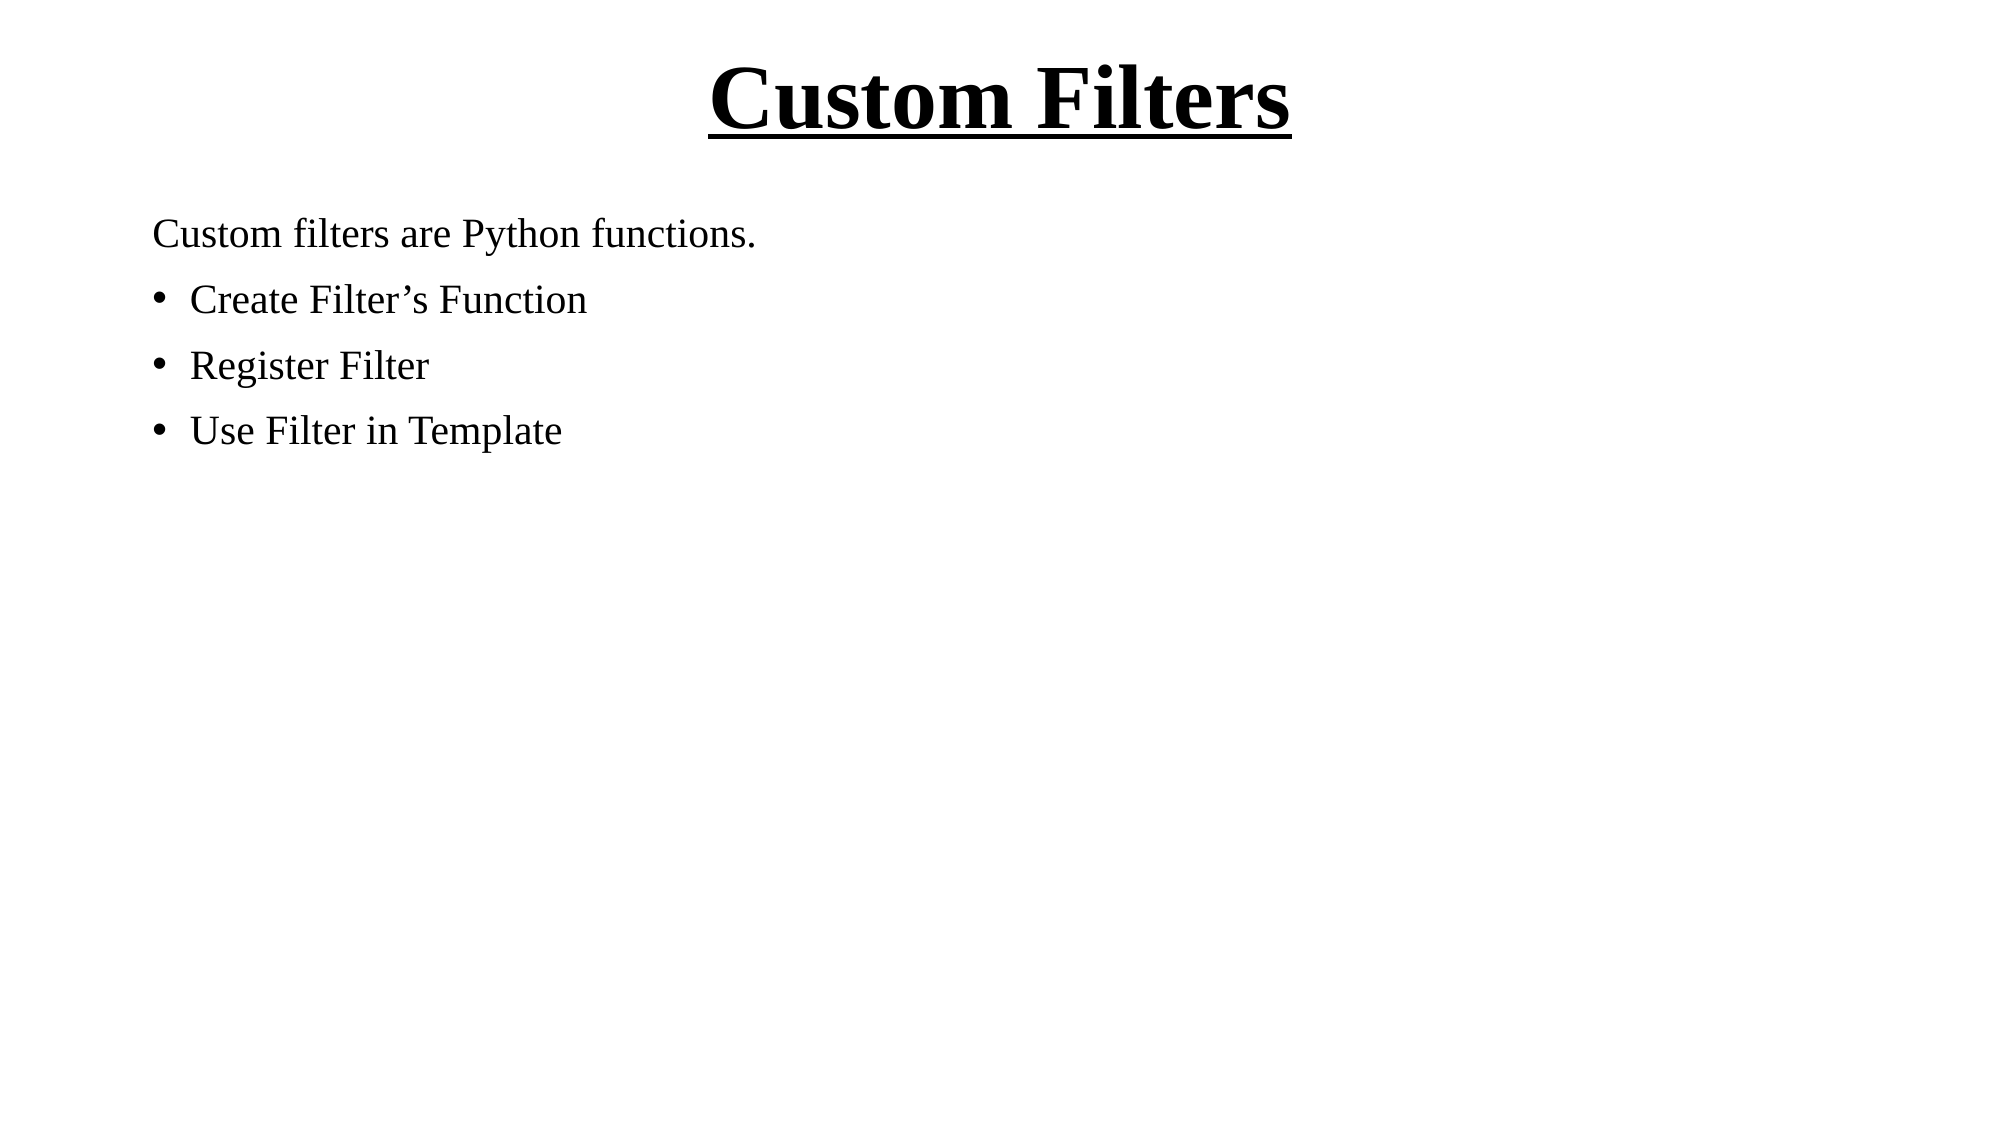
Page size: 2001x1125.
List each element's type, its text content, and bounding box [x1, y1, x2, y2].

list Custom filters are Python functions. Create Filter’s Function Register Filter Use Filter in Template [137, 203, 1863, 1069]
title Custom Filters [137, 16, 1863, 182]
